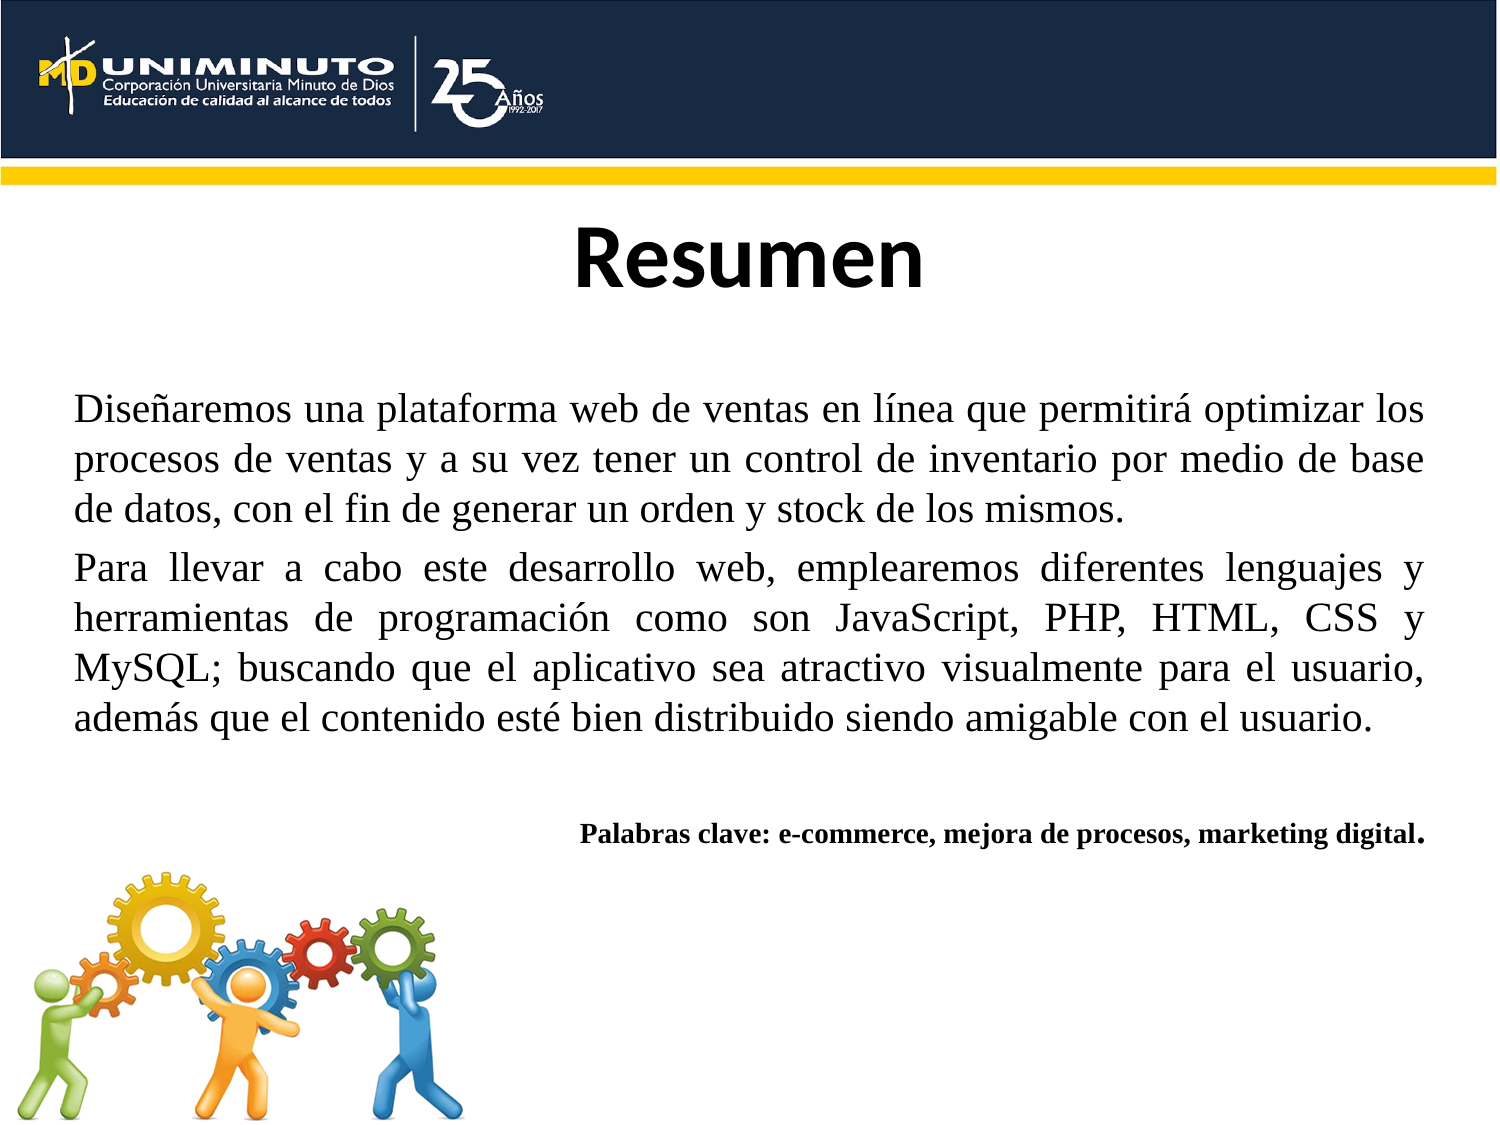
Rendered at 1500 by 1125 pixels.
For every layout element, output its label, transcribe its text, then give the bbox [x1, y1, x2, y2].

picture [0, 0, 1500, 1125]
subtitle Diseñaremos una plataforma web de ventas en línea que permitirá optimizar los procesos de ventas y a su vez tener un control de inventario por medio de base de datos, con el fin de generar un orden y stock de los mismos. Para llevar a cabo este desarrollo web, emplearemos diferentes lenguajes y herramientas de programación como son JavaScript, PHP, HTML, CSS y MySQL; buscando que el aplicativo sea atractivo visualmente para el usuario, además que el contenido esté bien distribuido siendo amigable con el usuario. Palabras clave: e-commerce, mejora de procesos, marketing digital. [58, 373, 1442, 1071]
title Resumen [112, 128, 1388, 373]
